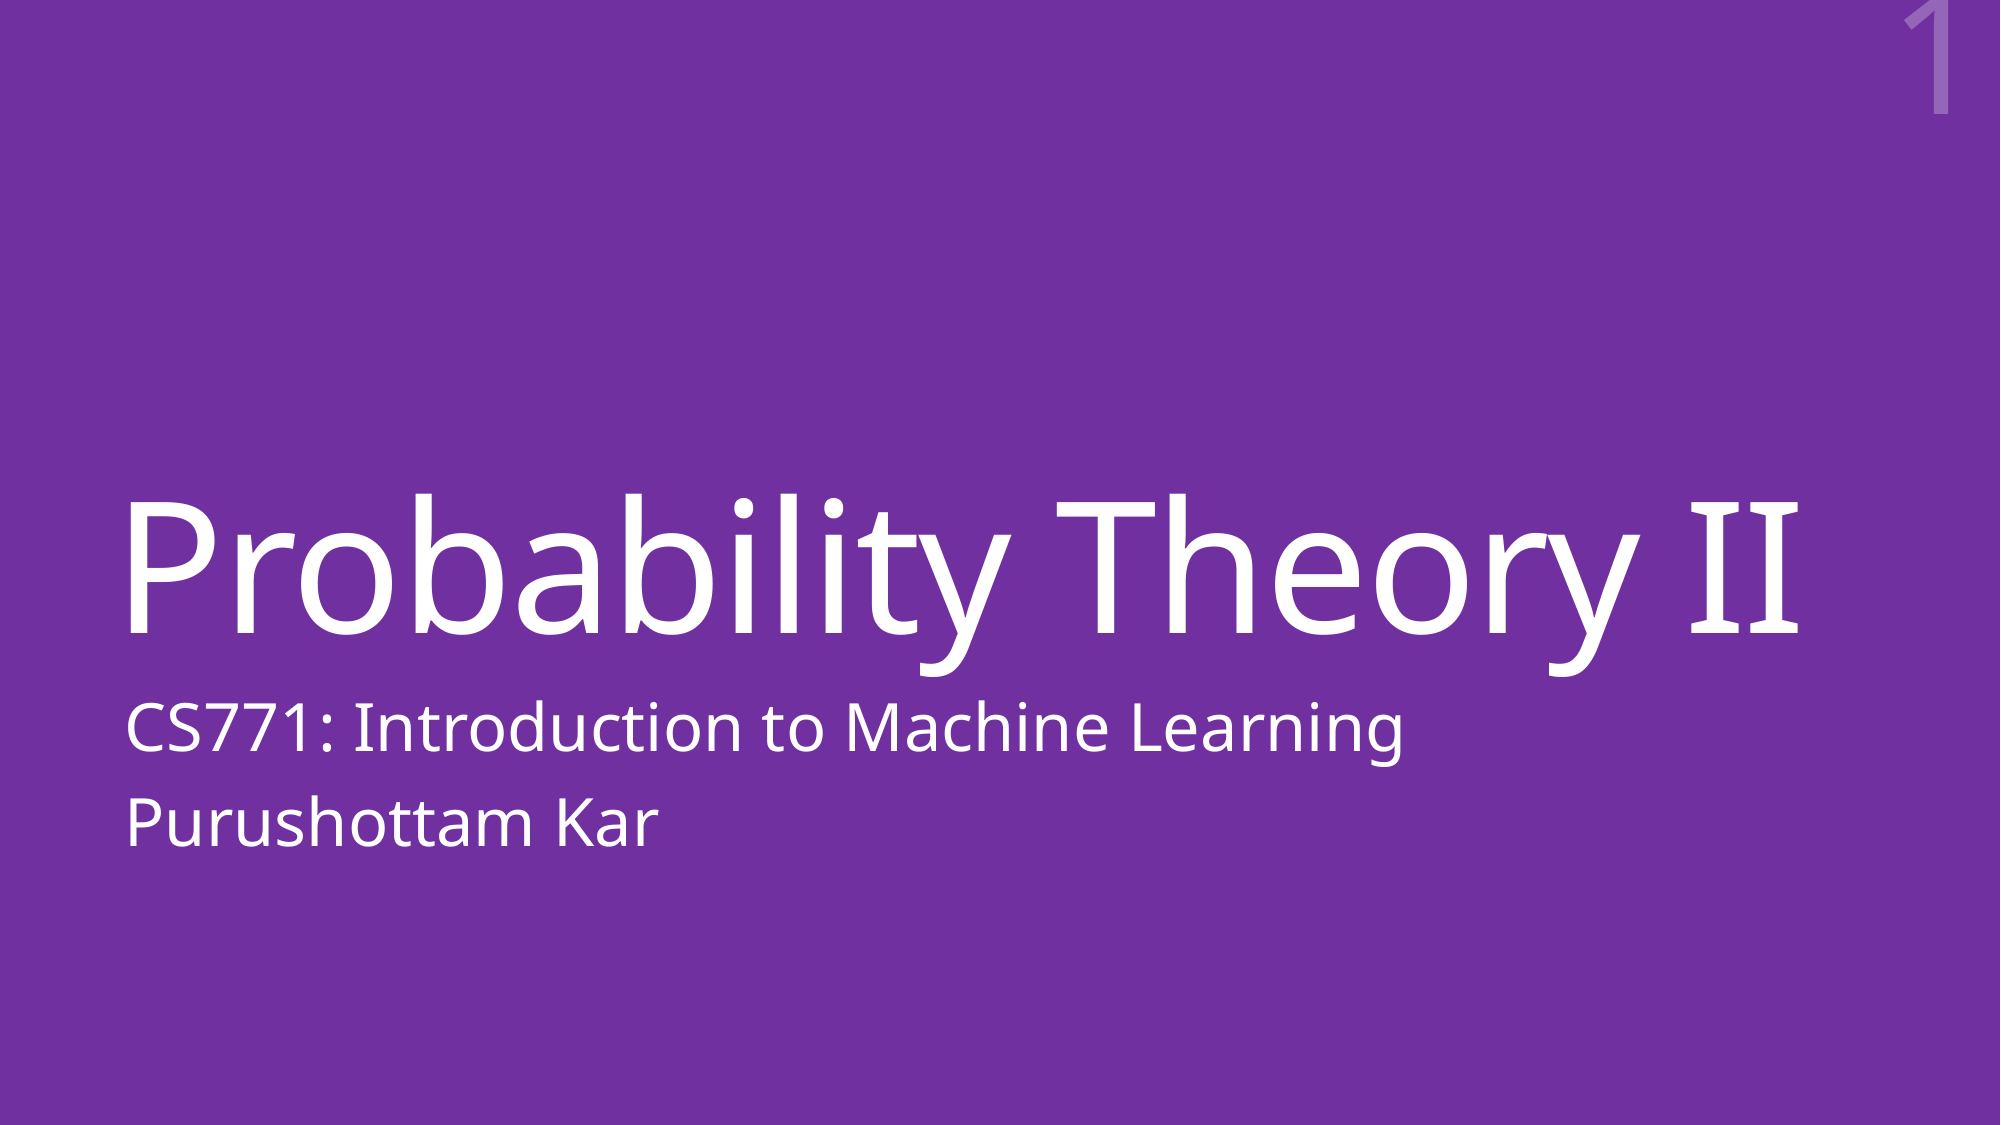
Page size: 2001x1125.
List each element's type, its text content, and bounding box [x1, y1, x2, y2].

subtitle CS771: Introduction to Machine Learning Purushottam Kar [109, 690, 1624, 961]
title Probability Theory II [98, 126, 1868, 677]
slide_number 1 [1520, 6, 2000, 183]
